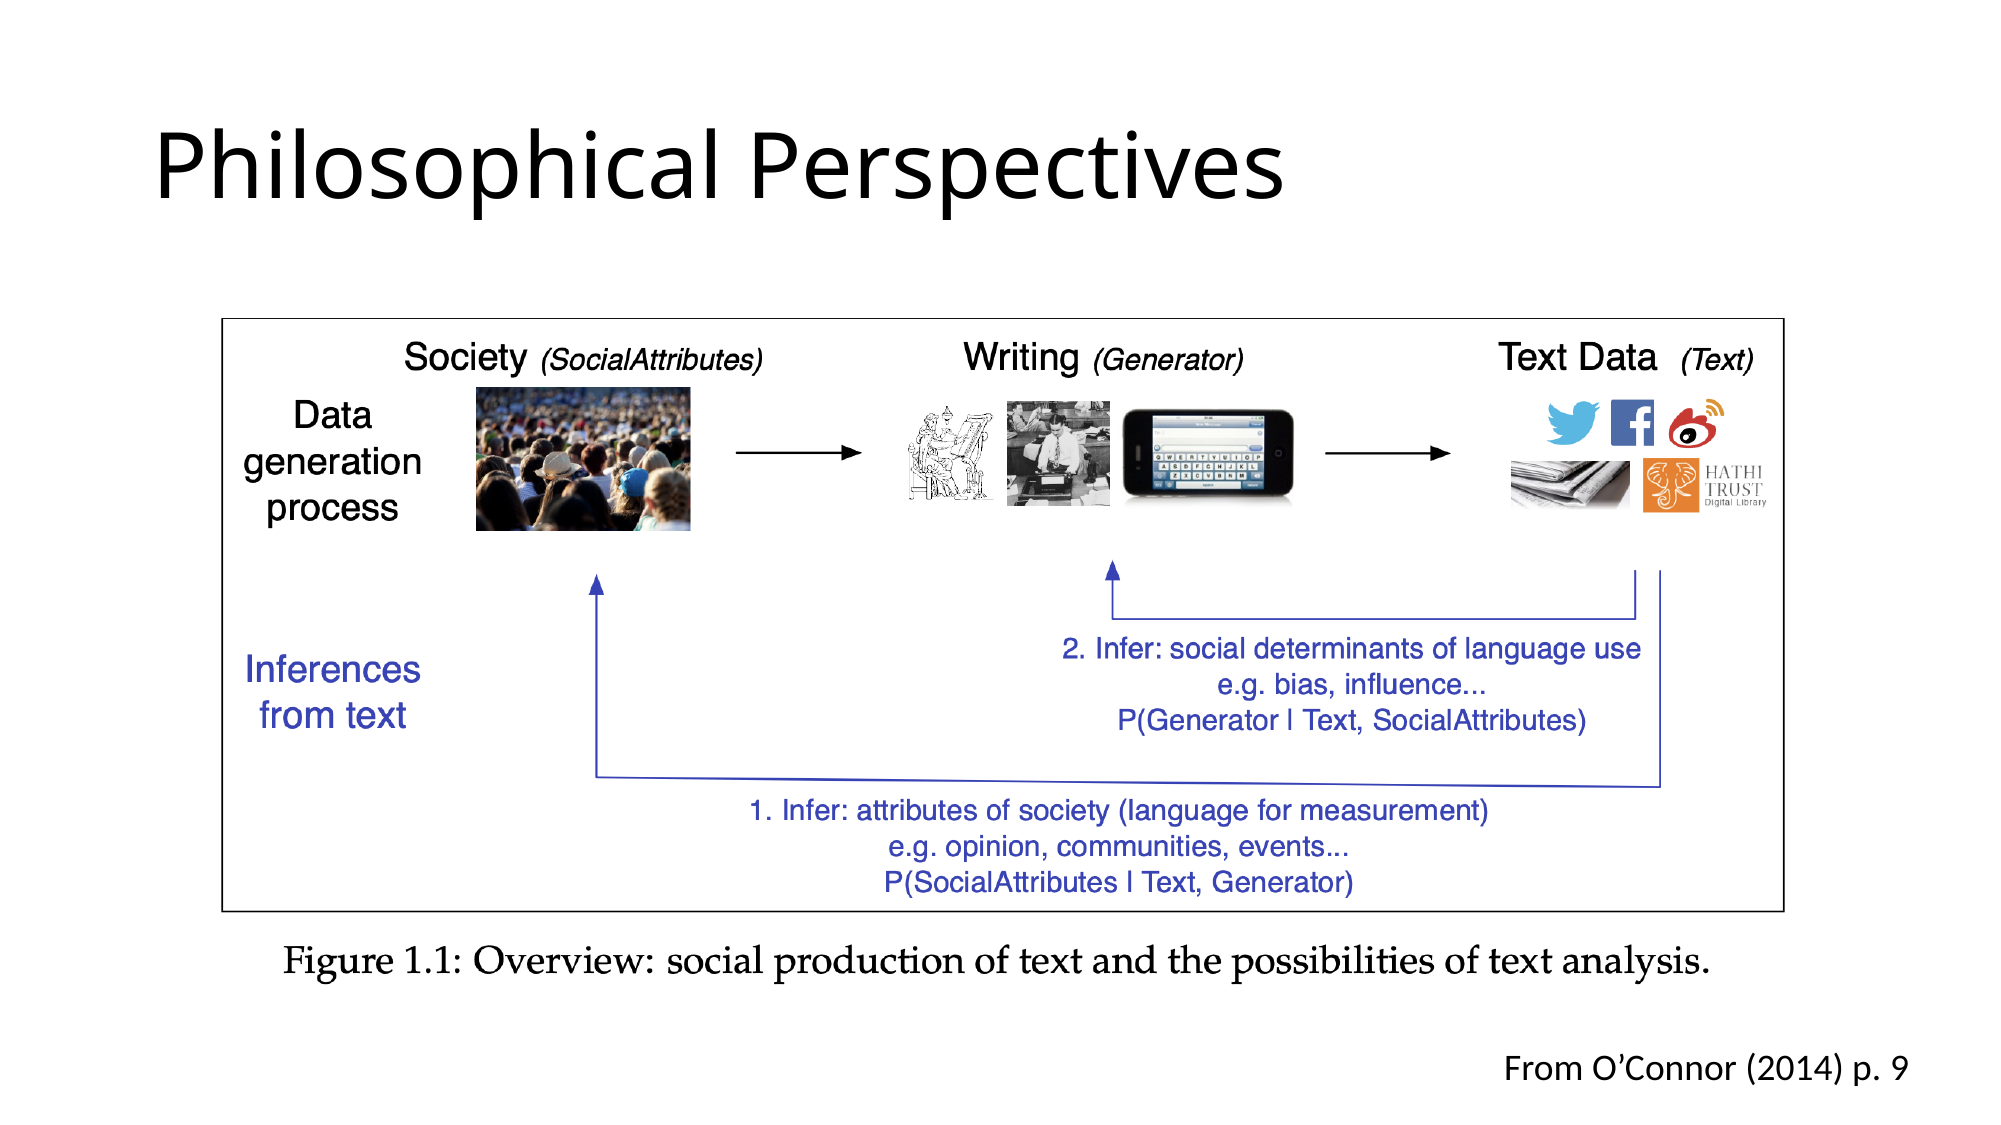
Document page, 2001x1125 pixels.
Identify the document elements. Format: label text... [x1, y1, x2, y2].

text_box From O’Connor (2014) p. 9 [1489, 1035, 1925, 1096]
title Philosophical Perspectives [137, 59, 1863, 278]
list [198, 299, 1802, 1014]
